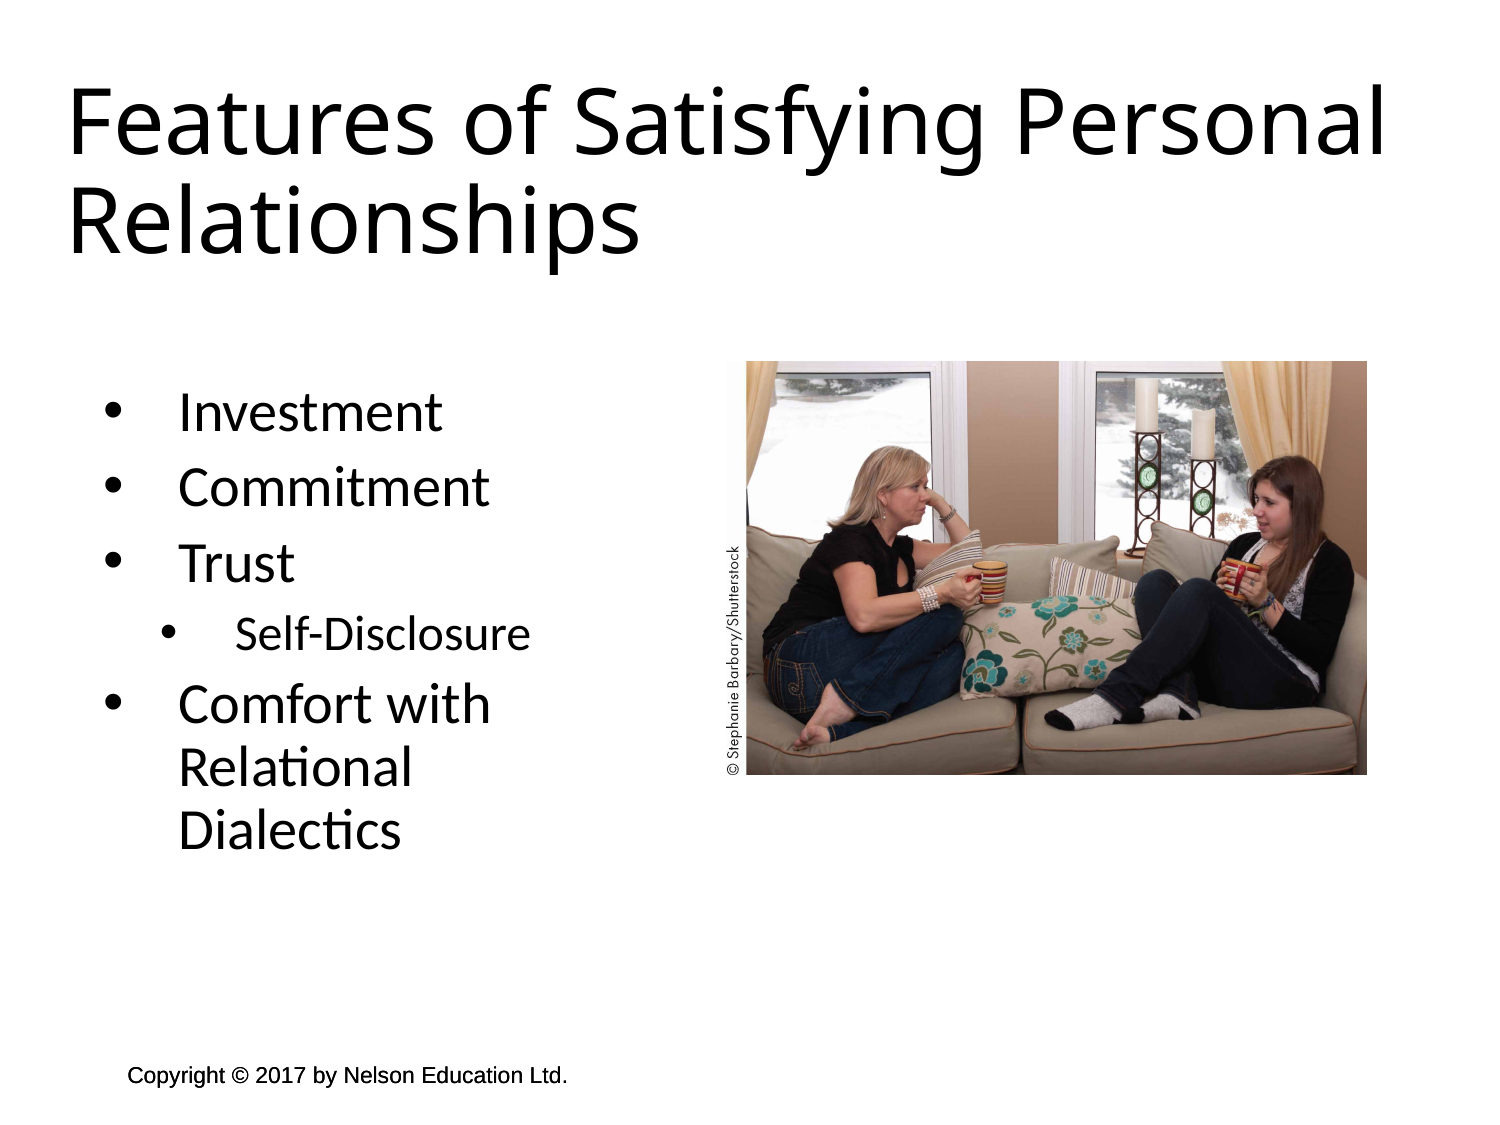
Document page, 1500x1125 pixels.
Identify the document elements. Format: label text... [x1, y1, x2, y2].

picture [726, 361, 1367, 775]
subtitle Investment Commitment Trust Self-Disclosure Comfort with Relational Dialectics [88, 373, 656, 988]
text_box Features of Satisfying Personal Relationships [50, 67, 1424, 291]
